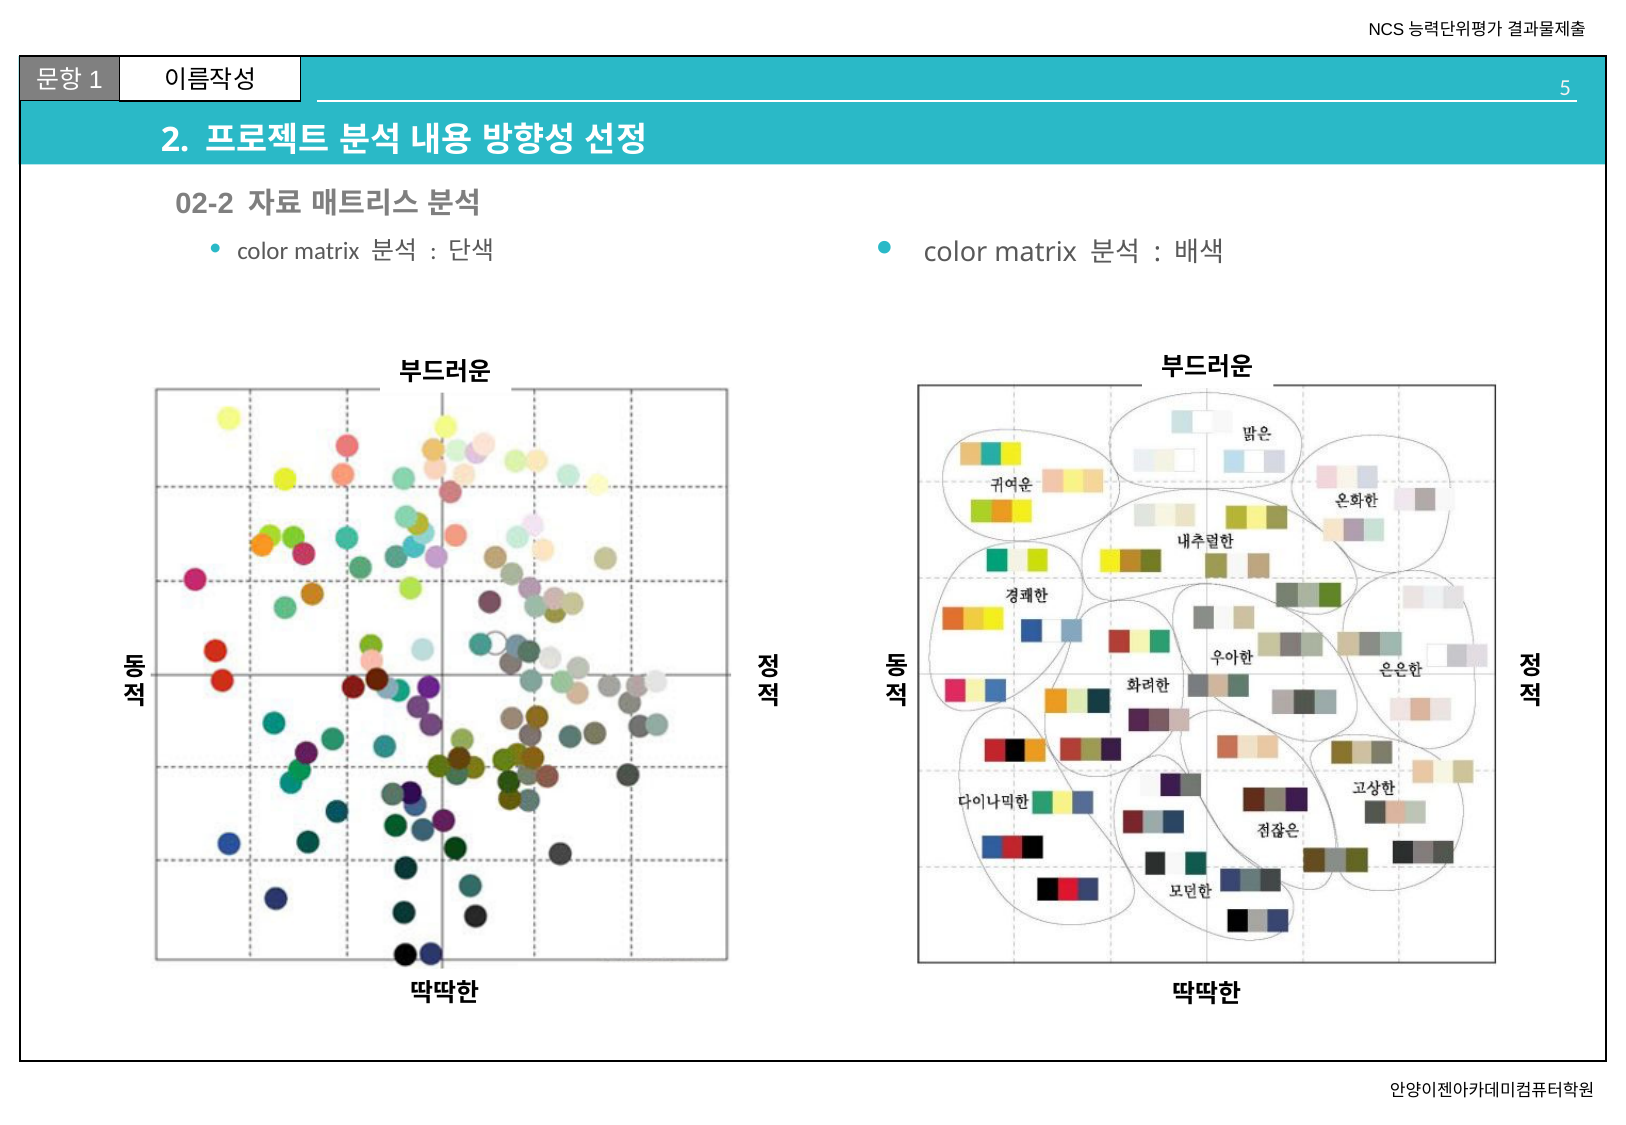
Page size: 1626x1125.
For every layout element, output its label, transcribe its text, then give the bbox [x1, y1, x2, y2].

text_box color matrix 분석 : 배색 [861, 230, 1251, 285]
picture [150, 387, 732, 974]
picture [917, 380, 1497, 966]
list color matrix 분석 : 단색 [194, 227, 1460, 279]
subtitle 02-2 자료 매트리스 분석 [160, 176, 1460, 228]
title 2. 프로젝트 분석 내용 방향성 선정 [146, 114, 1460, 166]
